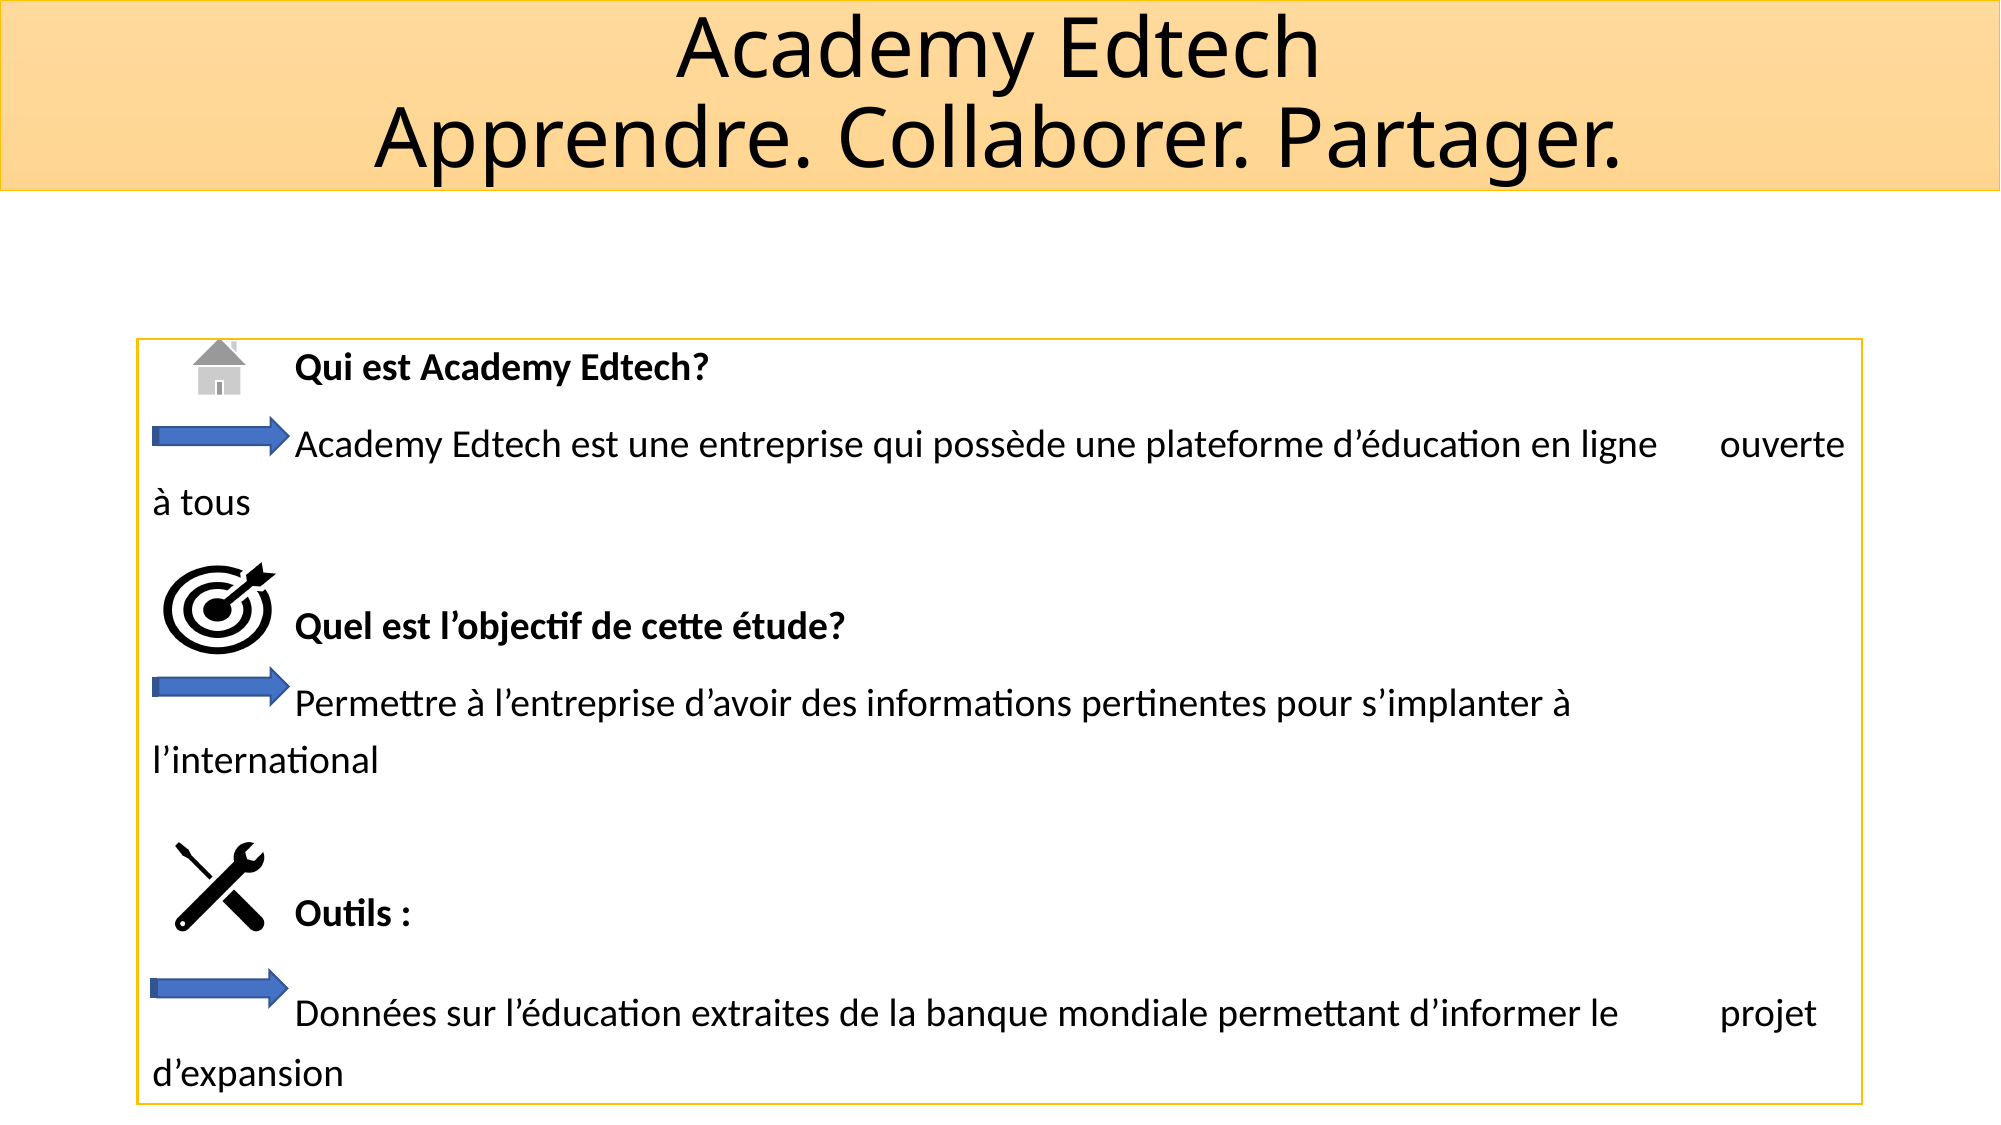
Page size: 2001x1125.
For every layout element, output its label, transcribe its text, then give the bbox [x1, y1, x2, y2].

title Academy Edtech Apprendre. Collaborer. Partager. [0, 0, 2000, 191]
list Qui est Academy Edtech? Academy Edtech est une entreprise qui possède une plateforme d’éducation en ligne ouverte à tous Quel est l’objectif de cette étude? Permettre à l’entreprise d’avoir des informations pertinentes pour s’implanter à l’international Outils : Données sur l’éducation extraites de la banque mondiale permettant d’informer le projet d’expansion [136, 338, 1863, 1105]
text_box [151, 326, 289, 1007]
